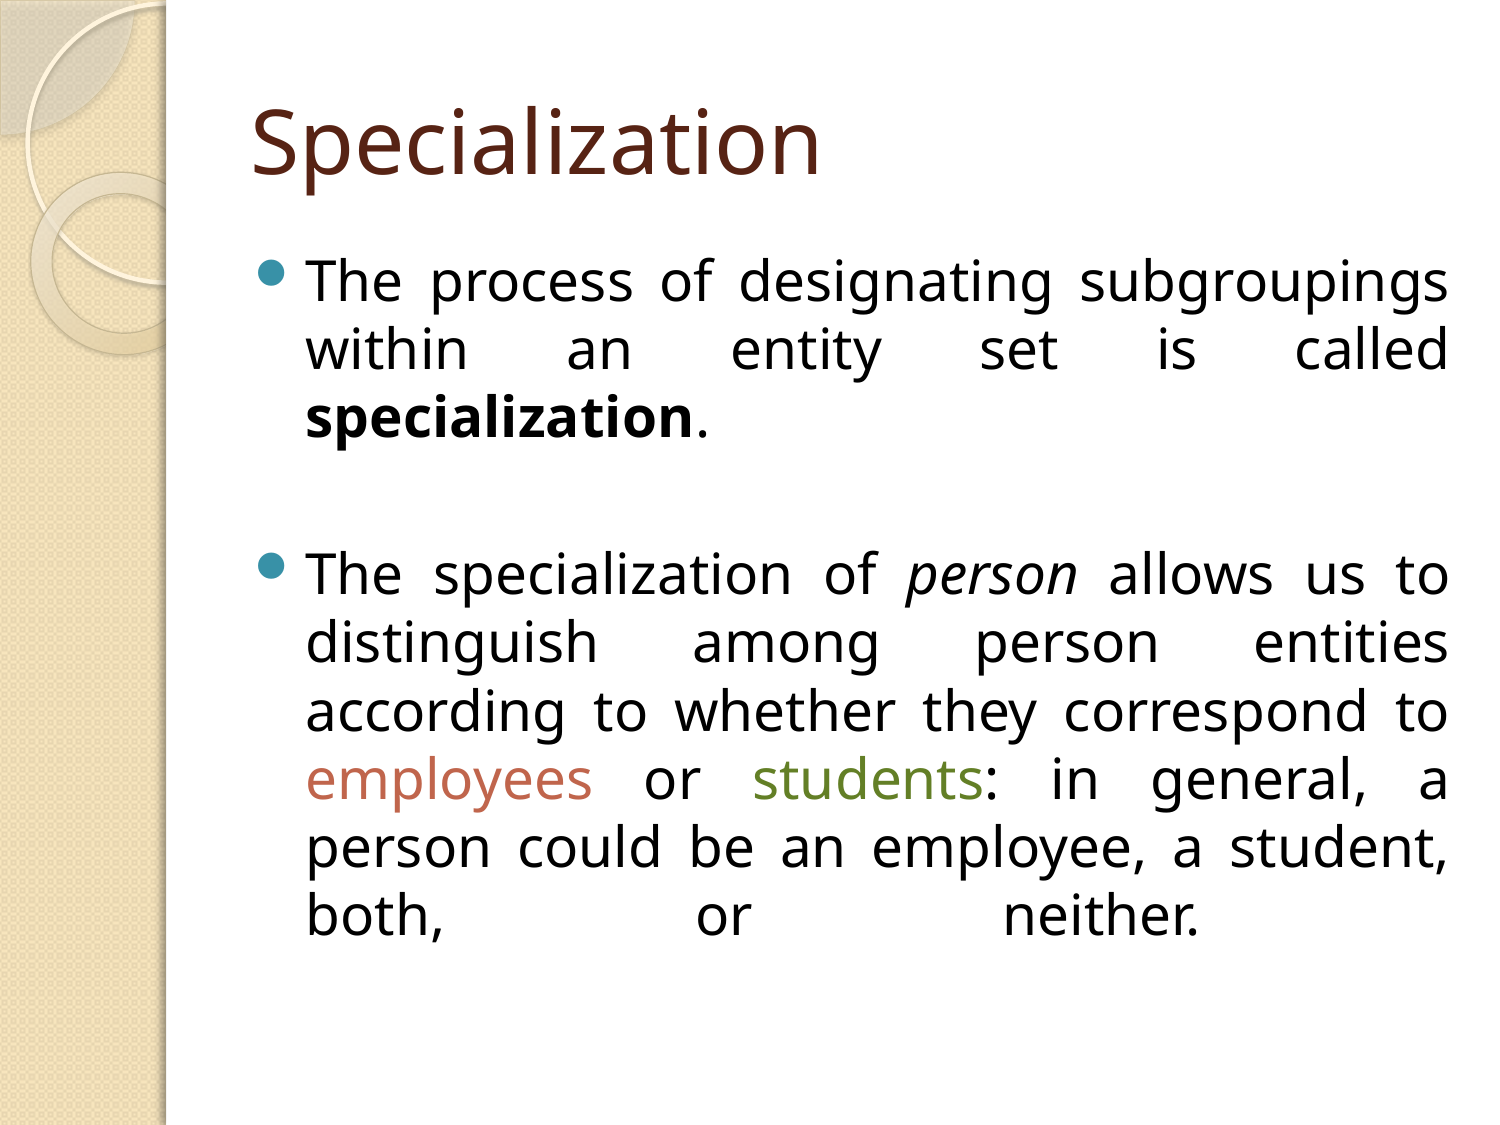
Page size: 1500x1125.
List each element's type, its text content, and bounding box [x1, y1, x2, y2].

title Specialization [235, 45, 1466, 233]
list The process of designating subgroupings within an entity set is called specialization. The specialization of person allows us to distinguish among person entities according to whether they correspond to employees or students: in general, a person could be an employee, a student, both, or neither. [235, 237, 1466, 1025]
